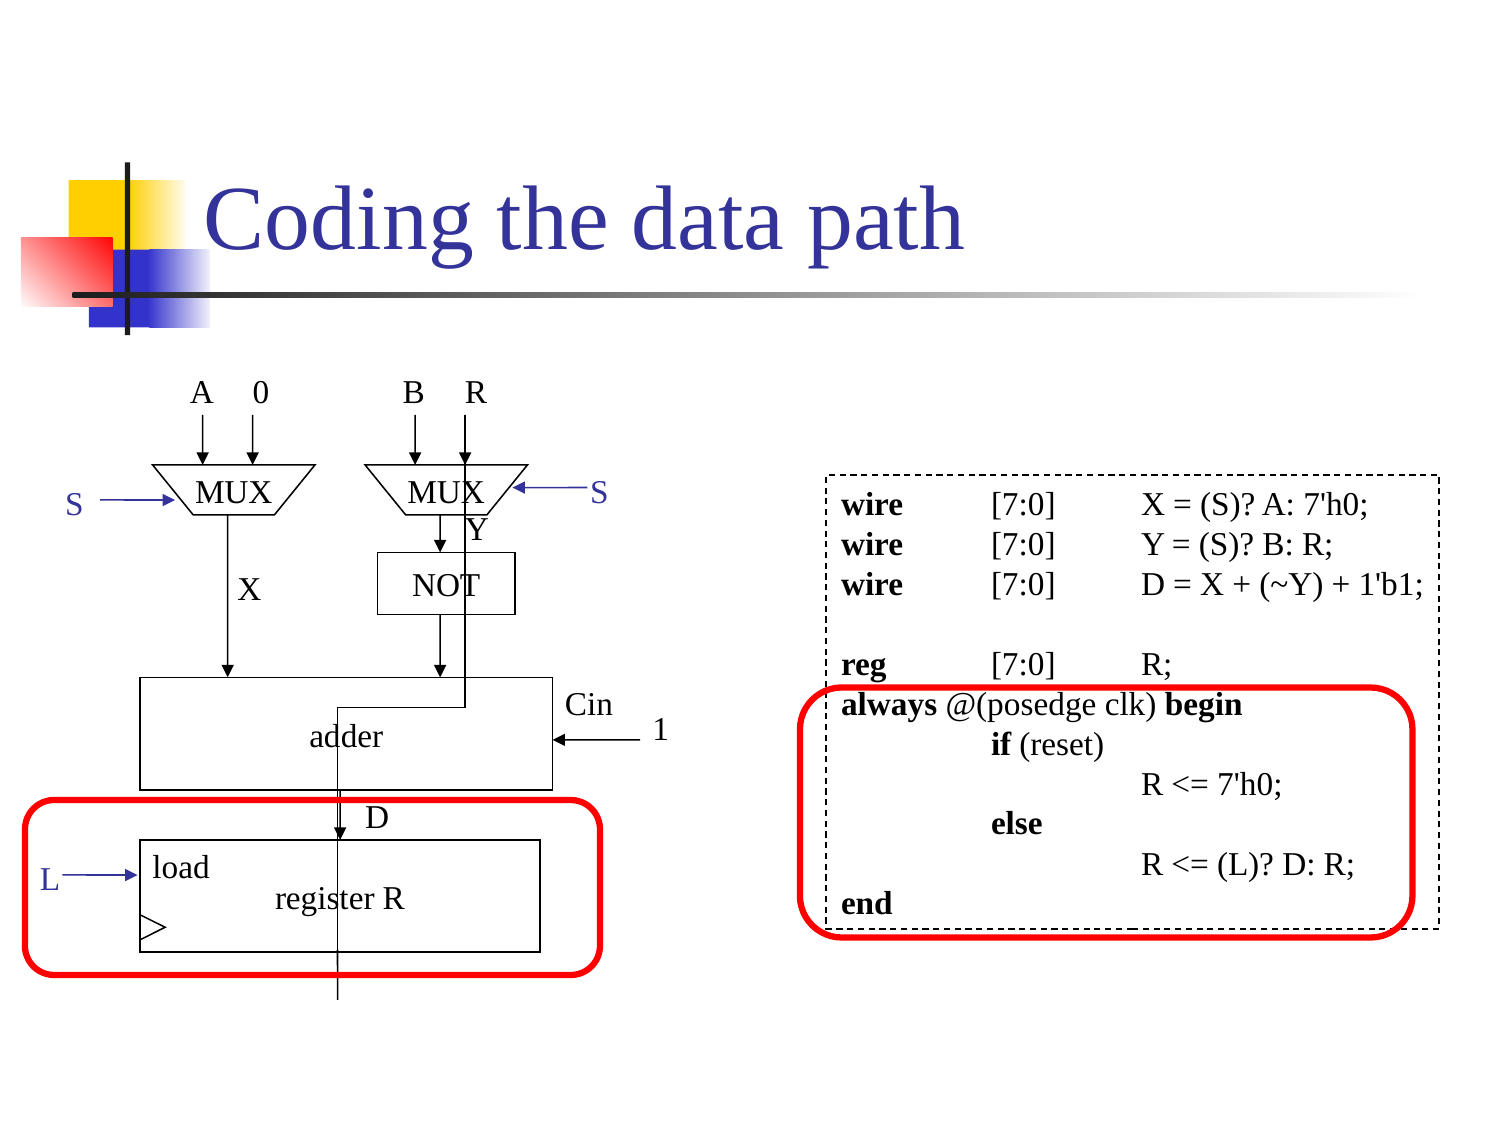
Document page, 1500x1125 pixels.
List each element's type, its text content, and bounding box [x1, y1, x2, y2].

text_box [799, 687, 1413, 938]
title Coding the data path [188, 35, 1468, 275]
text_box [24, 362, 685, 1000]
text_box wire [7:0] X = (S)? A: 7'h0; wire [7:0] Y = (S)? B: R; wire [7:0] D = X + (~Y) + 1'b1; reg [7:0] R; always @(posedge clk) begin if (reset) R <= 7'h0; else R <= (L)? D: R; end [826, 474, 1440, 929]
